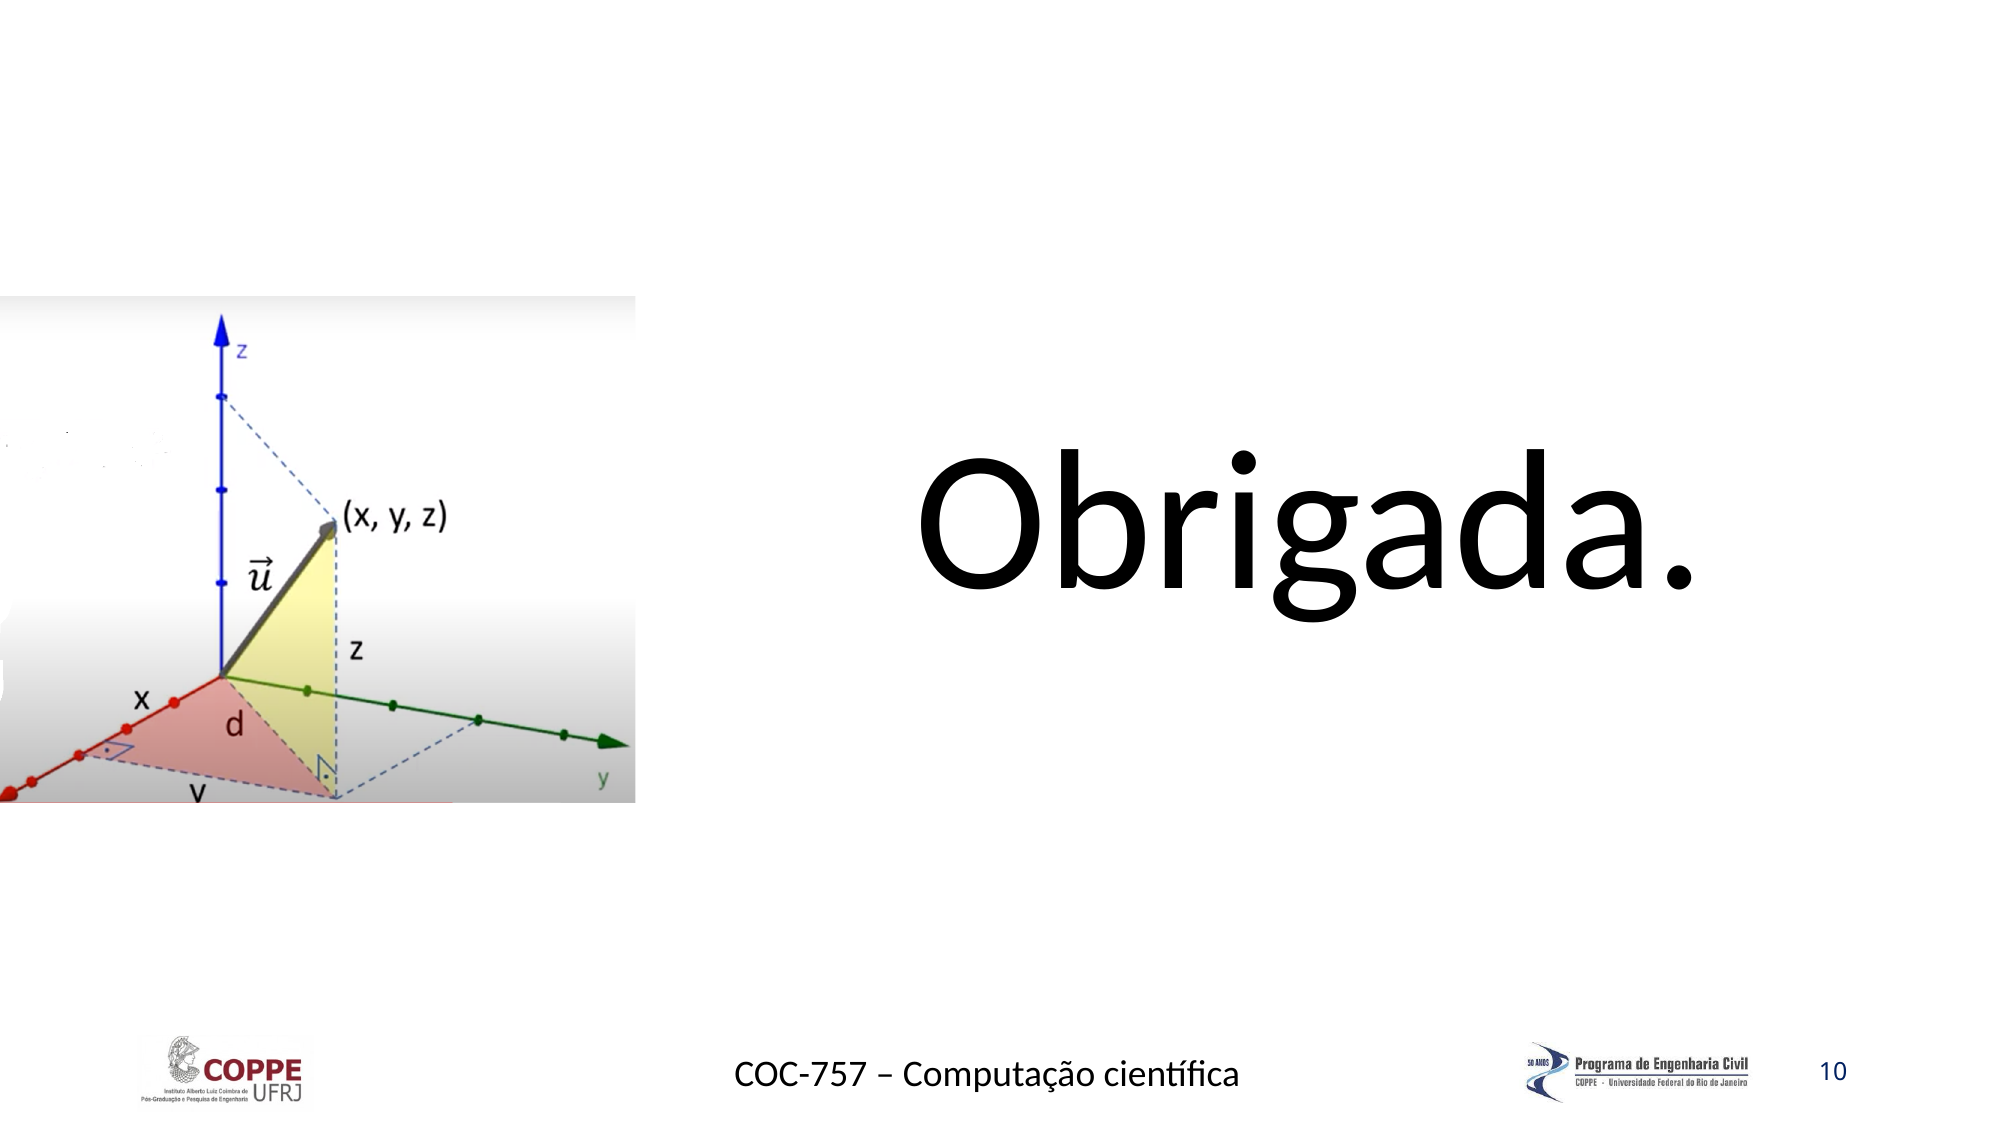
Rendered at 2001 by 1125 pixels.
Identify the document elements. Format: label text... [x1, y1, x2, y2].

text_box Obrigada. [899, 381, 1985, 636]
picture [0, 296, 636, 803]
picture [137, 1035, 314, 1112]
picture [1501, 1042, 1774, 1103]
